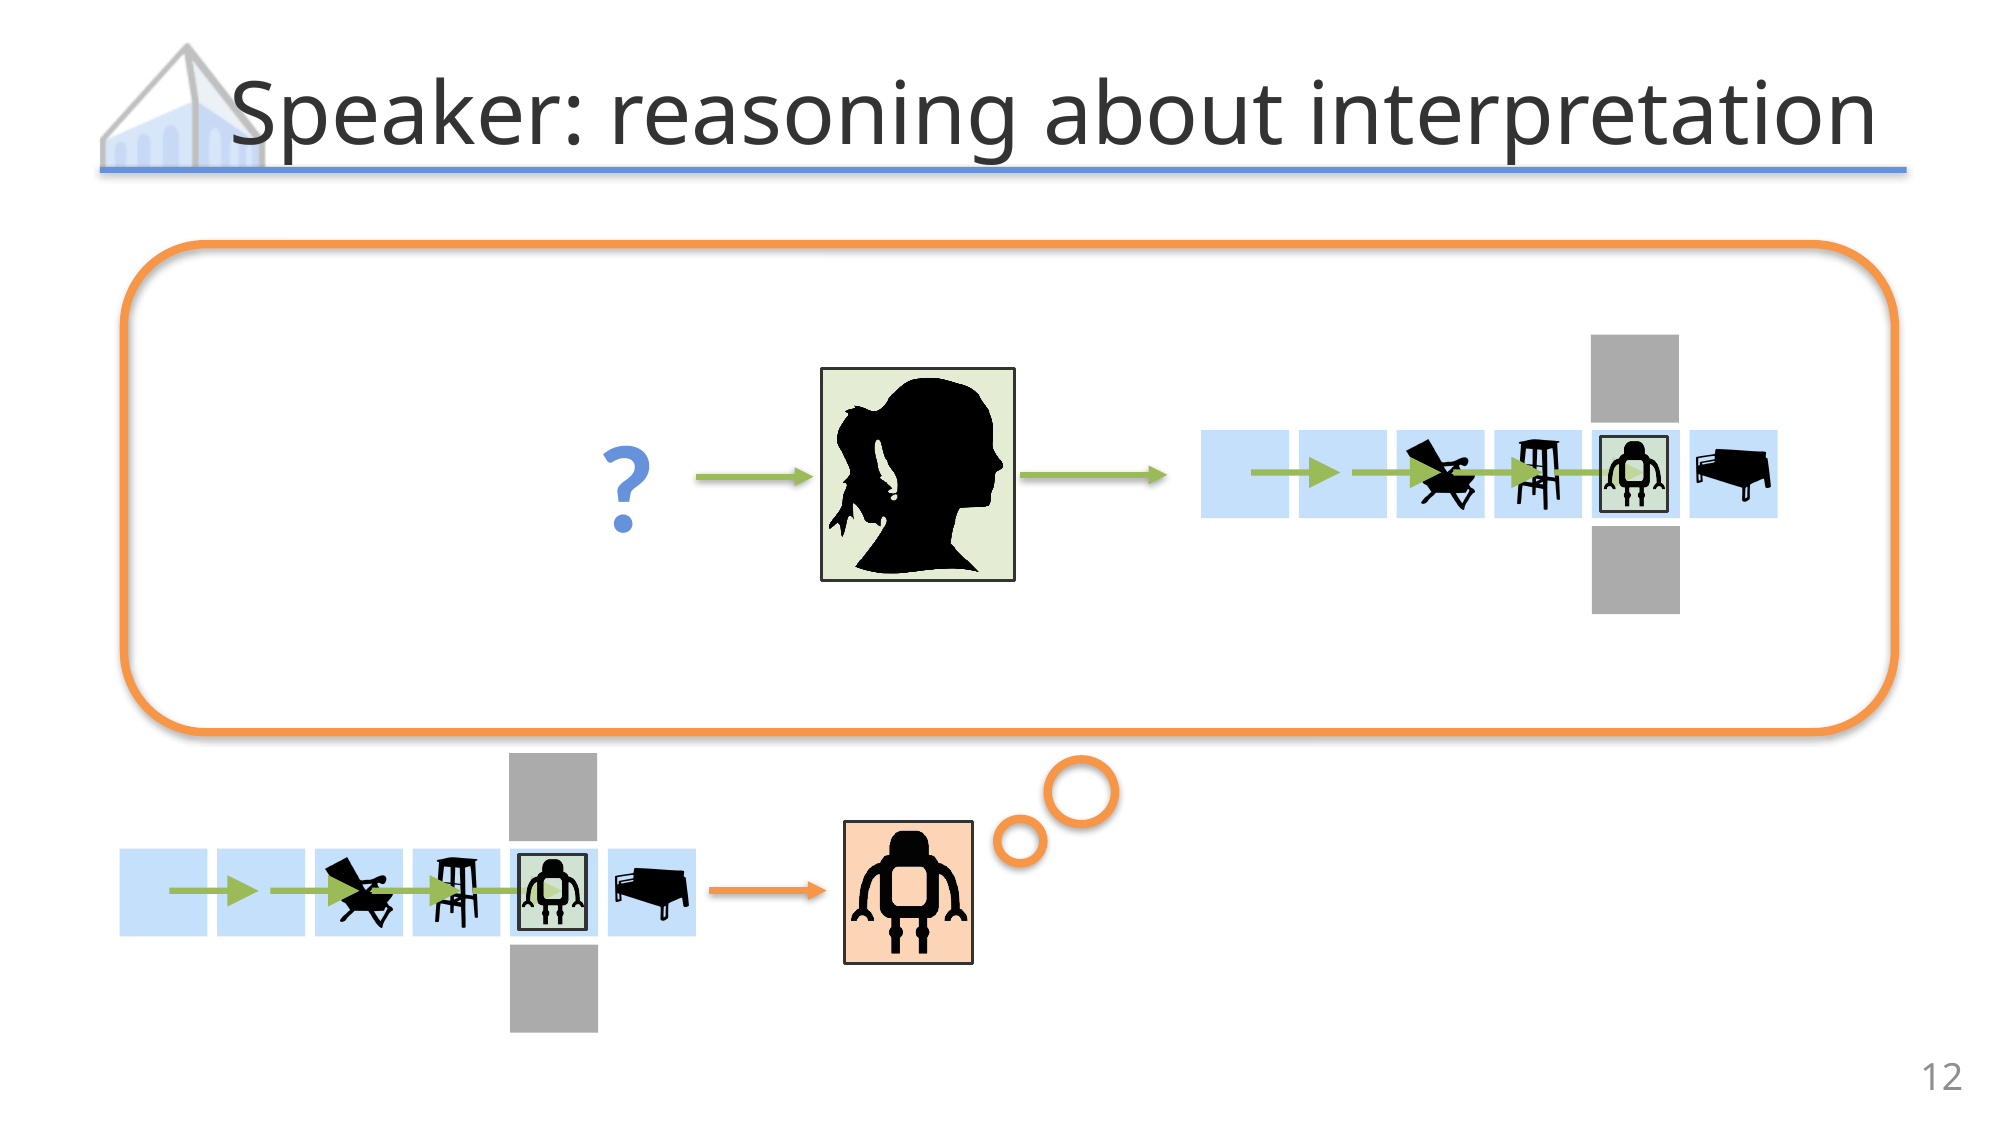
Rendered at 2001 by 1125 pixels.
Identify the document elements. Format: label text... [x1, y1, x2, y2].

slide_number 12 [1511, 1048, 1979, 1109]
text_box ? [582, 400, 638, 566]
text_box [1200, 334, 1778, 615]
text_box [1046, 758, 1116, 825]
text_box [123, 243, 1896, 733]
picture [820, 360, 1023, 593]
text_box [119, 752, 697, 1033]
picture [845, 818, 973, 962]
text_box Speaker: reasoning about interpretation [54, 51, 2000, 169]
text_box [996, 818, 1045, 864]
